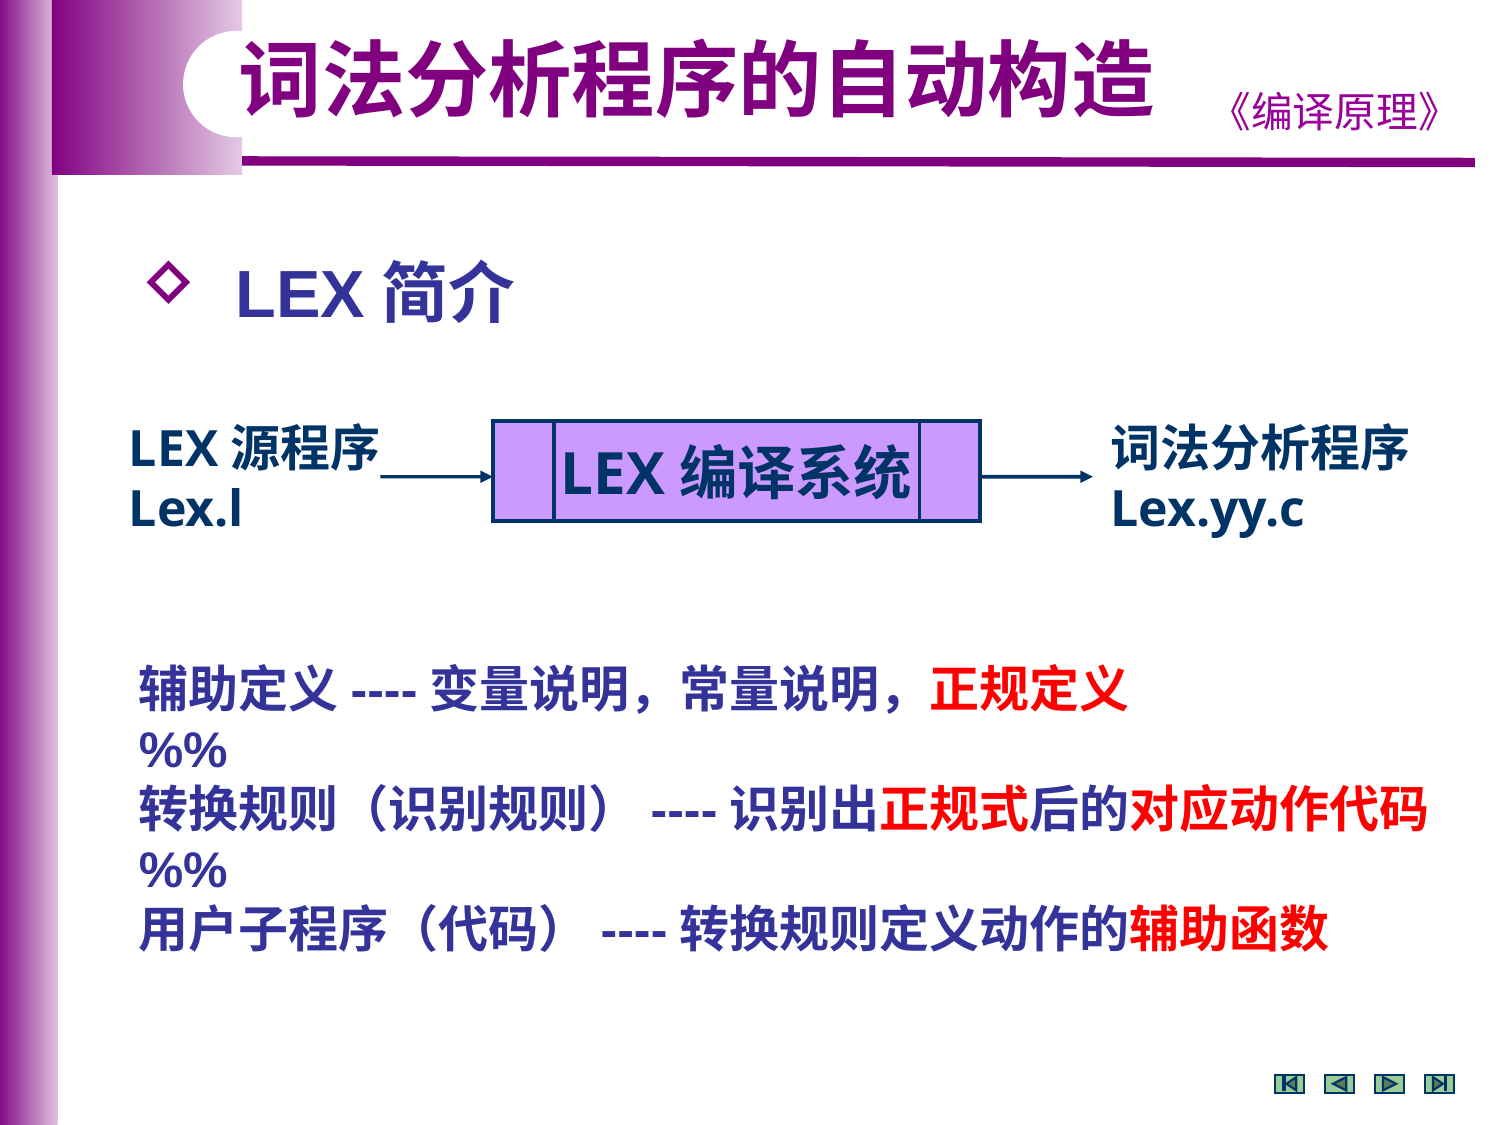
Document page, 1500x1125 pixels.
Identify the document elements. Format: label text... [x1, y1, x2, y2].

text_box 词法分析程序 Lex.yy.c [1095, 408, 1426, 544]
text_box [1324, 1074, 1355, 1093]
text_box 词法分析程序的自动构造 [206, 31, 1187, 136]
text_box LEX源程序 Lex.l [114, 408, 396, 544]
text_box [380, 420, 1094, 521]
text_box LEX简介 [123, 243, 1471, 339]
text_box 辅助定义----变量说明，常量说明，正规定义 %% 转换规则（识别规则）----识别出正规式后的对应动作代码 %% 用户子程序（代码）----转换规则定义动作的辅助函数 [123, 649, 1471, 965]
text_box [1274, 1074, 1305, 1093]
text_box [1374, 1074, 1405, 1093]
text_box [1424, 1074, 1455, 1093]
